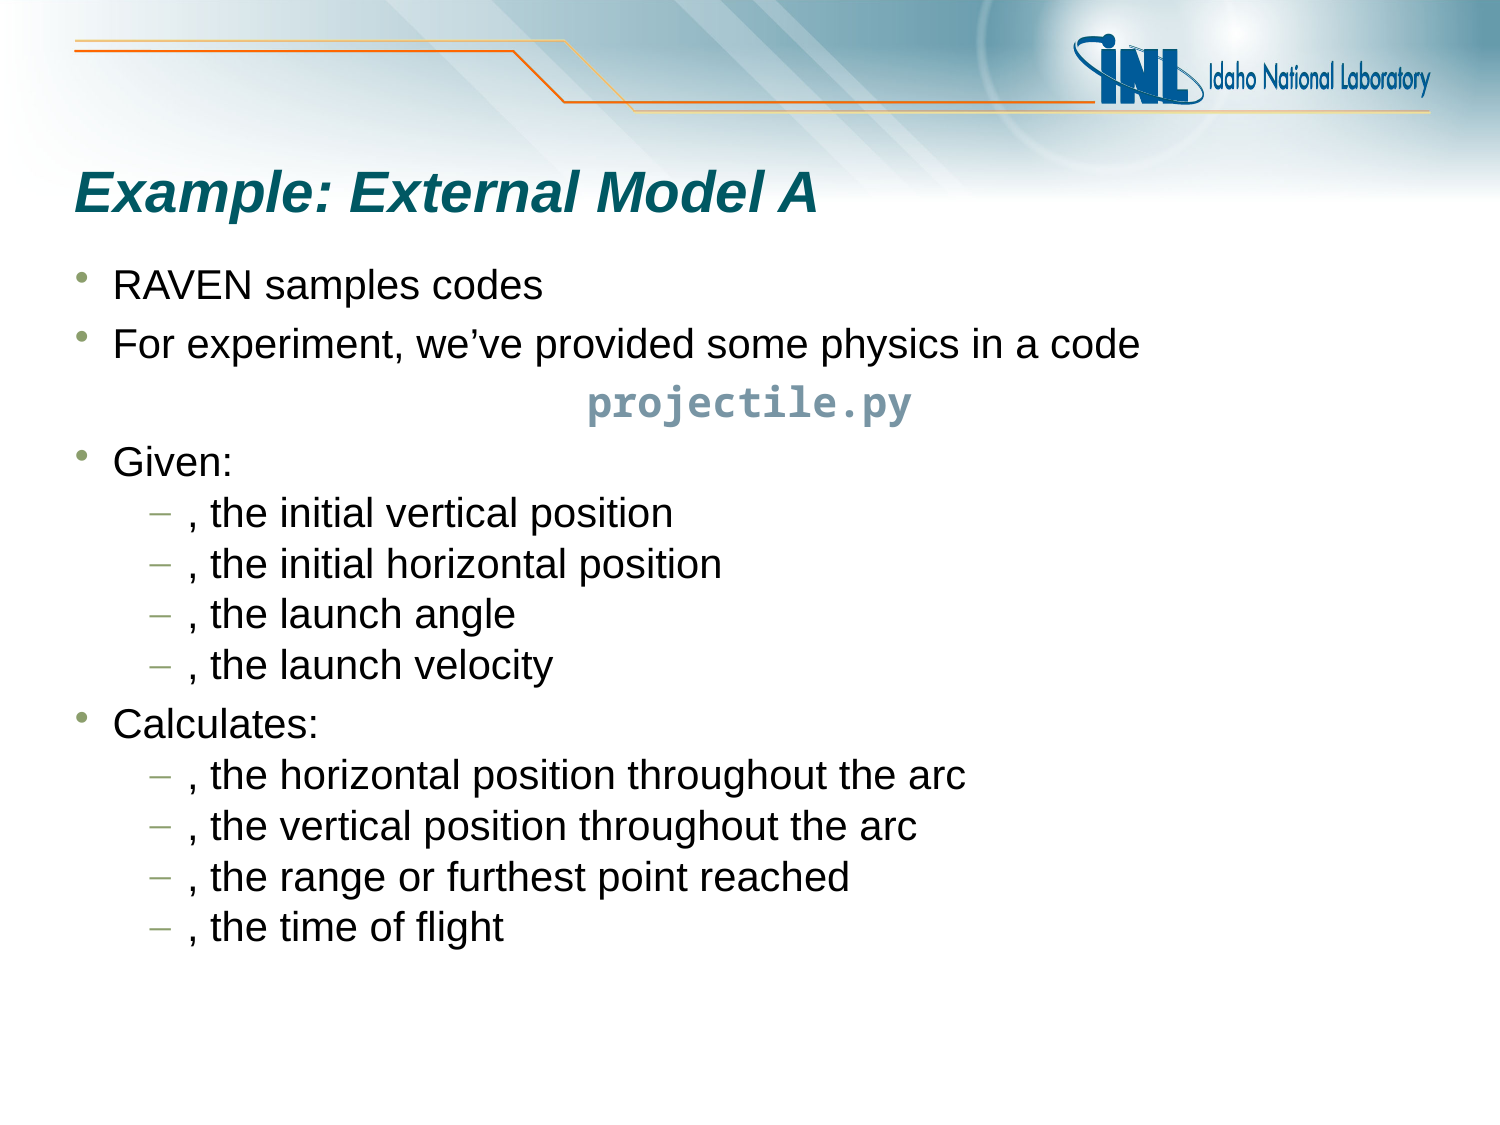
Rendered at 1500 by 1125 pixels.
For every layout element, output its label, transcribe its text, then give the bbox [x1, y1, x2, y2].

title Example: External Model A [74, 164, 1425, 227]
picture [0, 0, 1500, 202]
